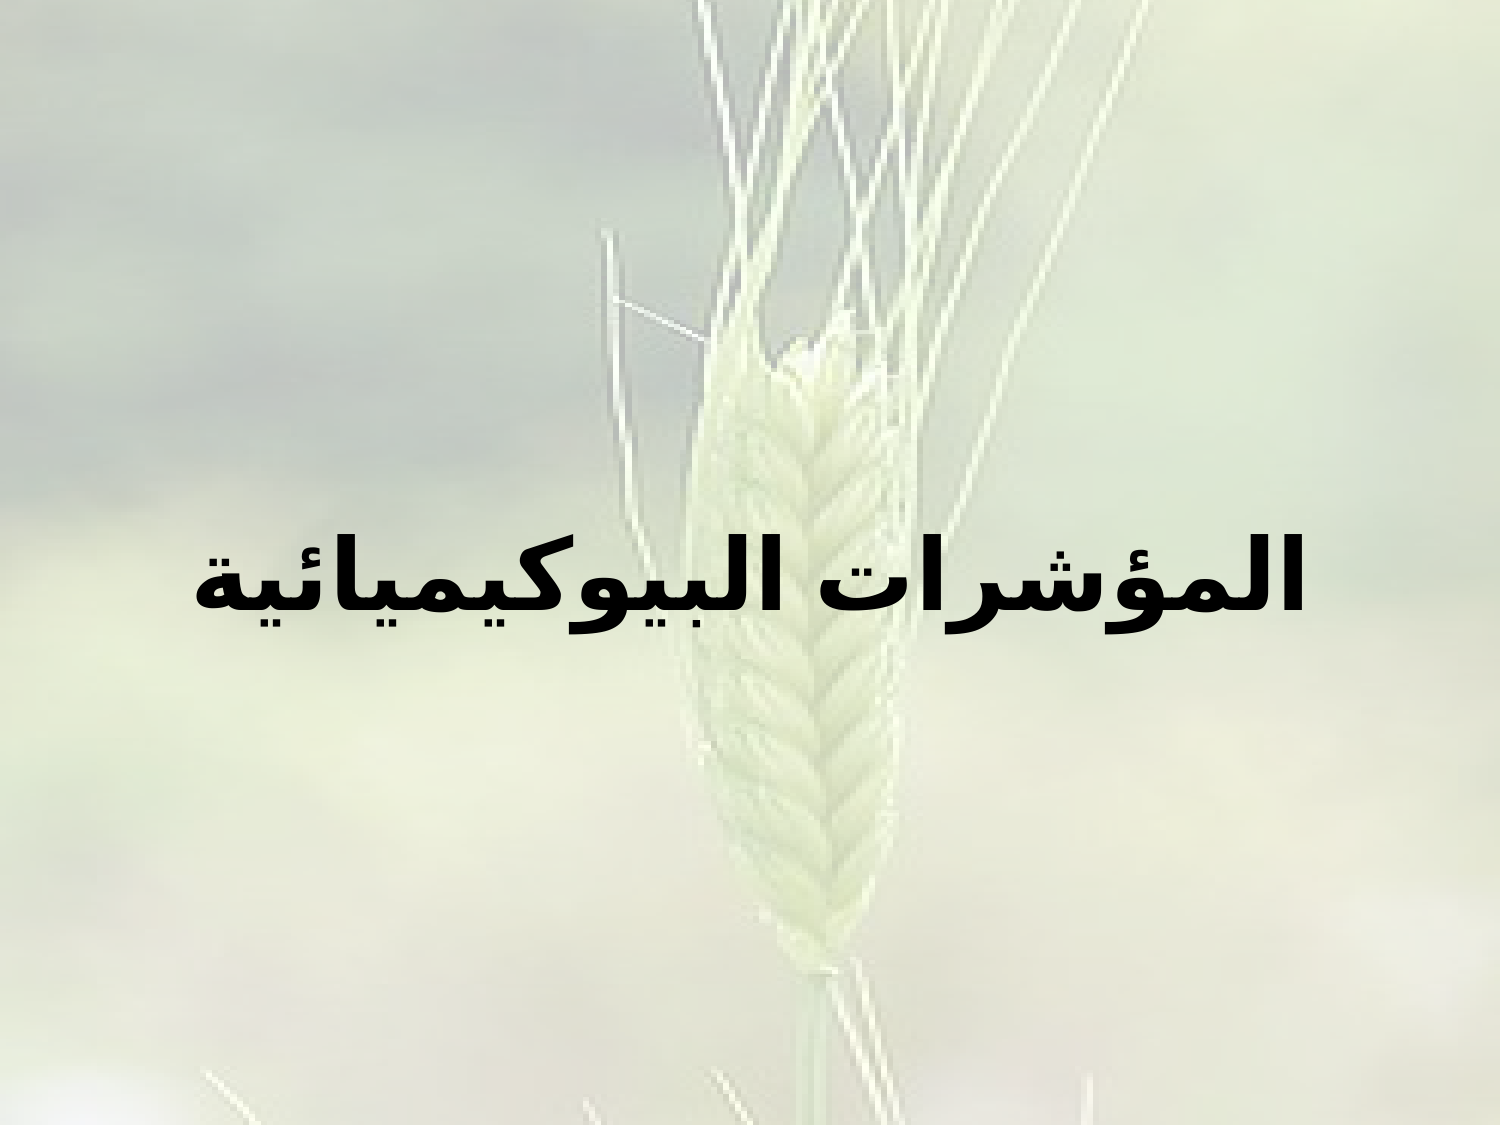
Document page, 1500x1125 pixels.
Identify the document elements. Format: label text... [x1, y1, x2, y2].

text_box المؤشرات البيوكيميائية [175, 503, 1328, 639]
